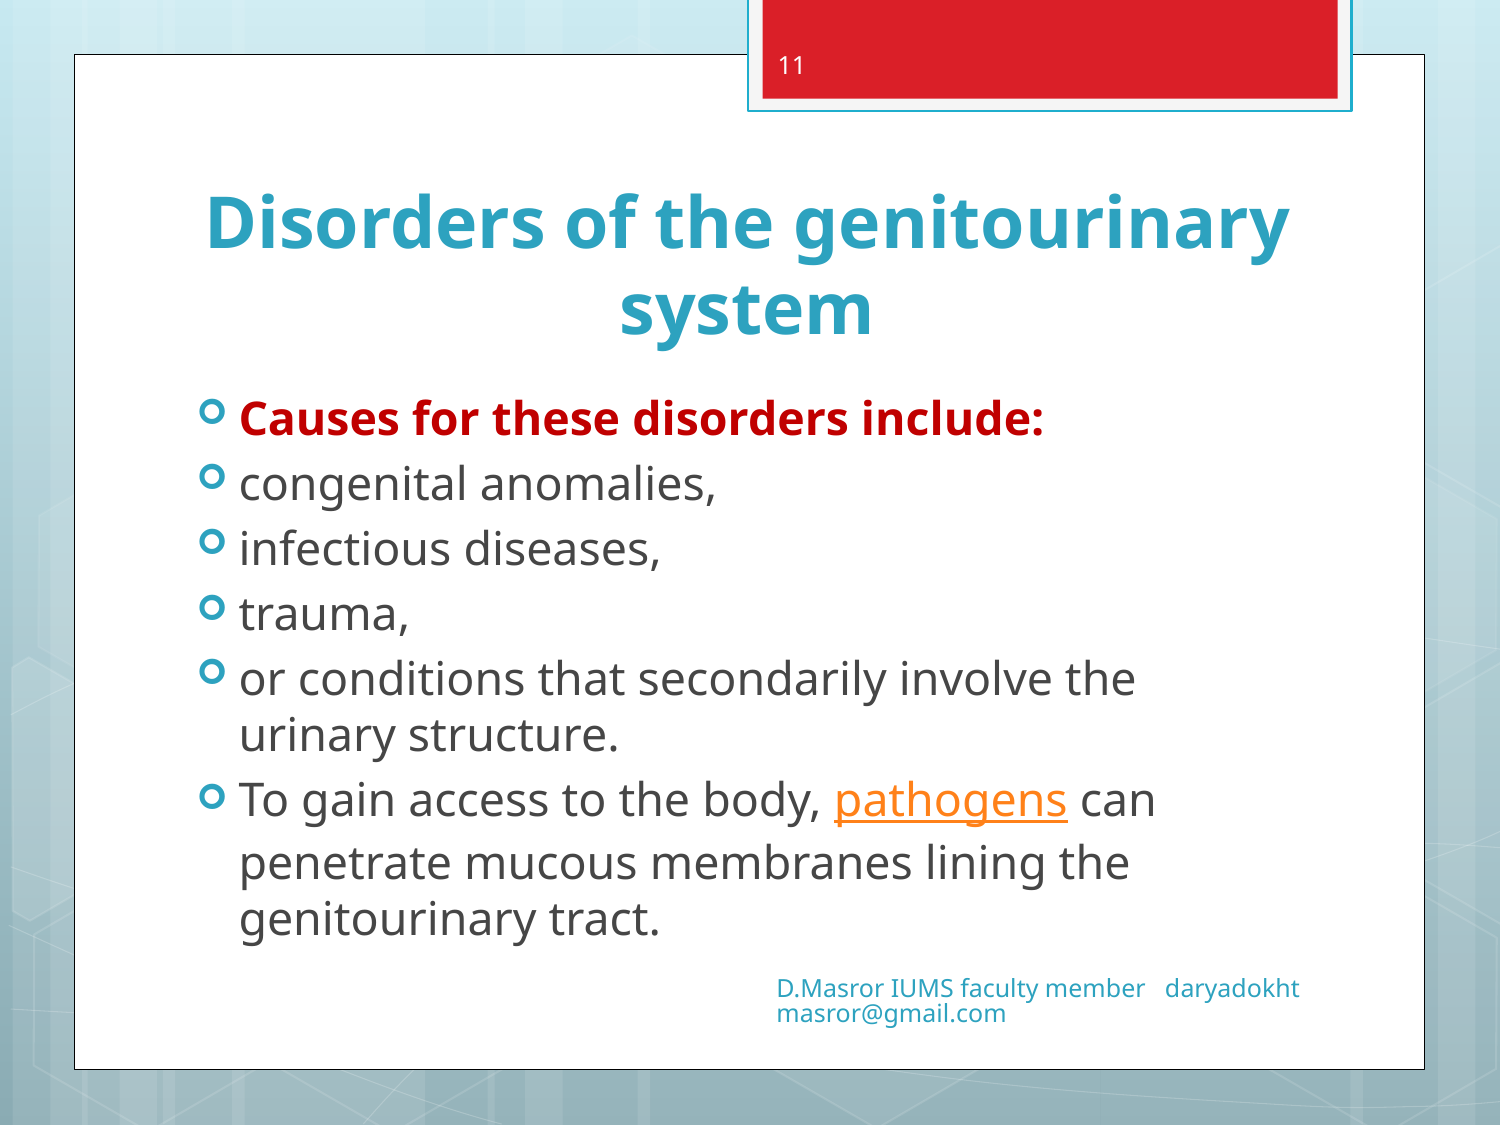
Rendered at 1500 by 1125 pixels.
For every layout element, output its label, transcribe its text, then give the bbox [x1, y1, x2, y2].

slide_number 11 [762, 36, 982, 97]
footer D.Masror IUMS faculty member daryadokhtmasror@gmail.com [761, 960, 1336, 1020]
title Disorders of the genitourinary system [171, 168, 1324, 357]
list Causes for these disorders include: congenital anomalies, infectious diseases, trauma, or conditions that secondarily involve the urinary structure. To gain access to the body, pathogens can penetrate mucous membranes lining the genitourinary tract. [171, 381, 1283, 957]
